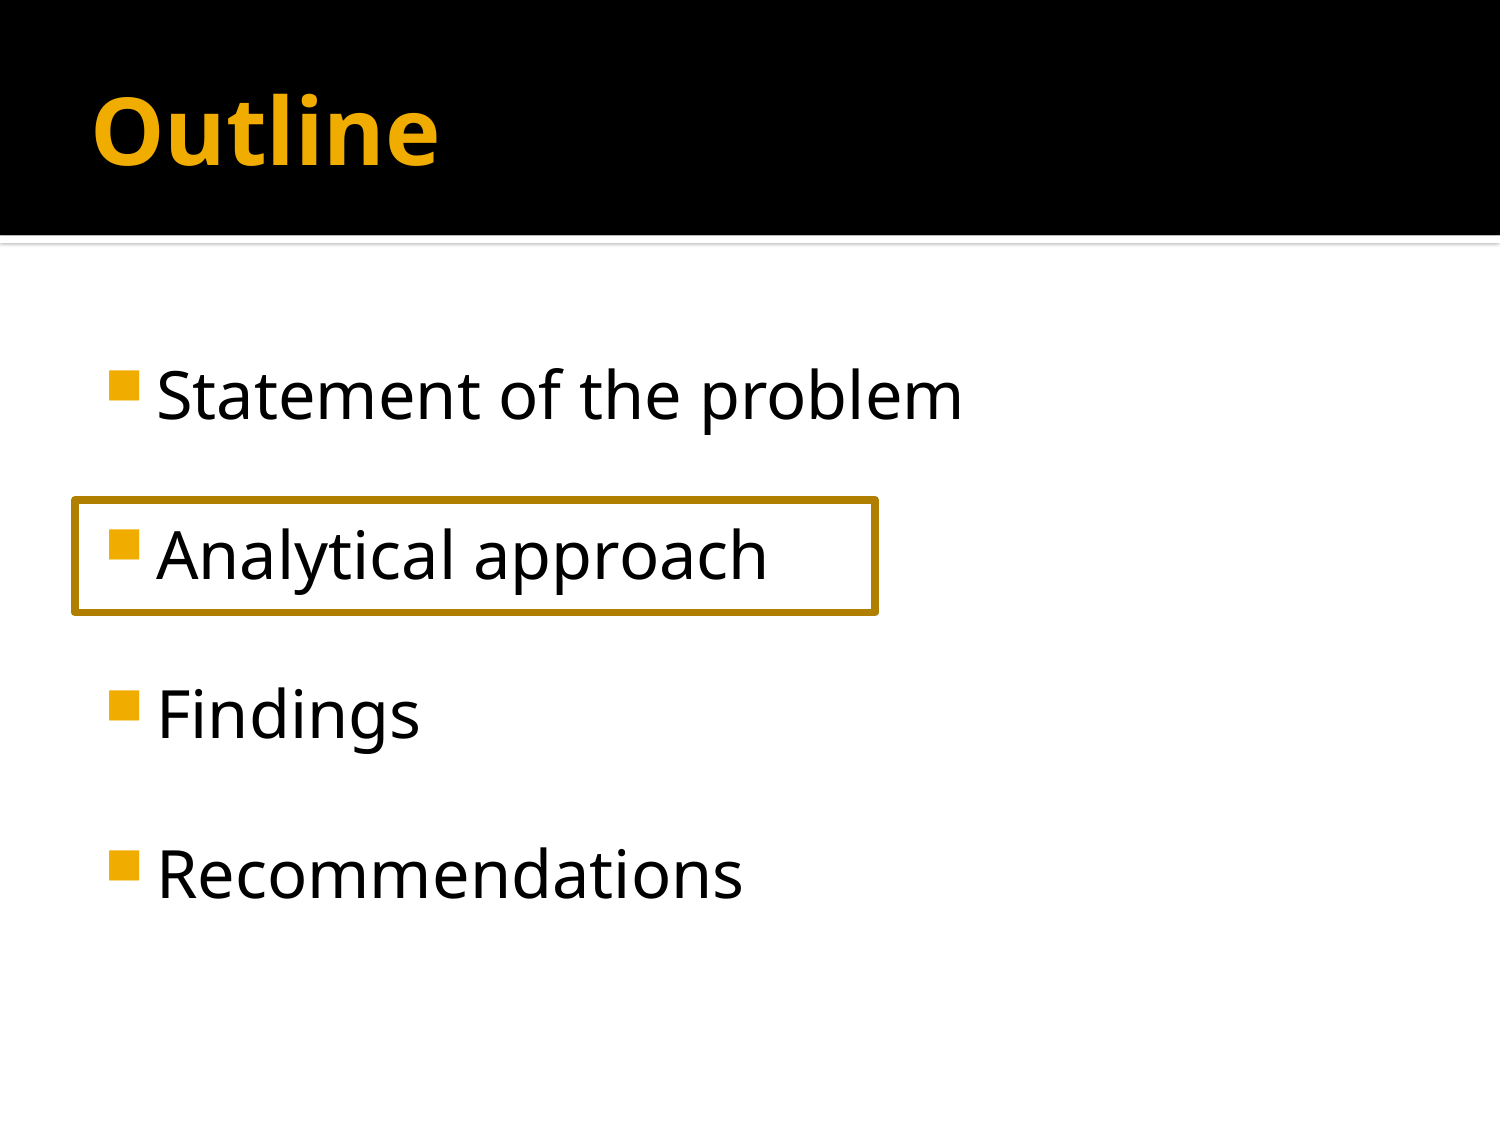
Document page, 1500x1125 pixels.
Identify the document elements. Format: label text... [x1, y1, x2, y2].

title Outline [75, 25, 1425, 231]
list Statement of the problem Analytical approach Findings Recommendations [75, 337, 1425, 1097]
text_box [71, 496, 879, 616]
